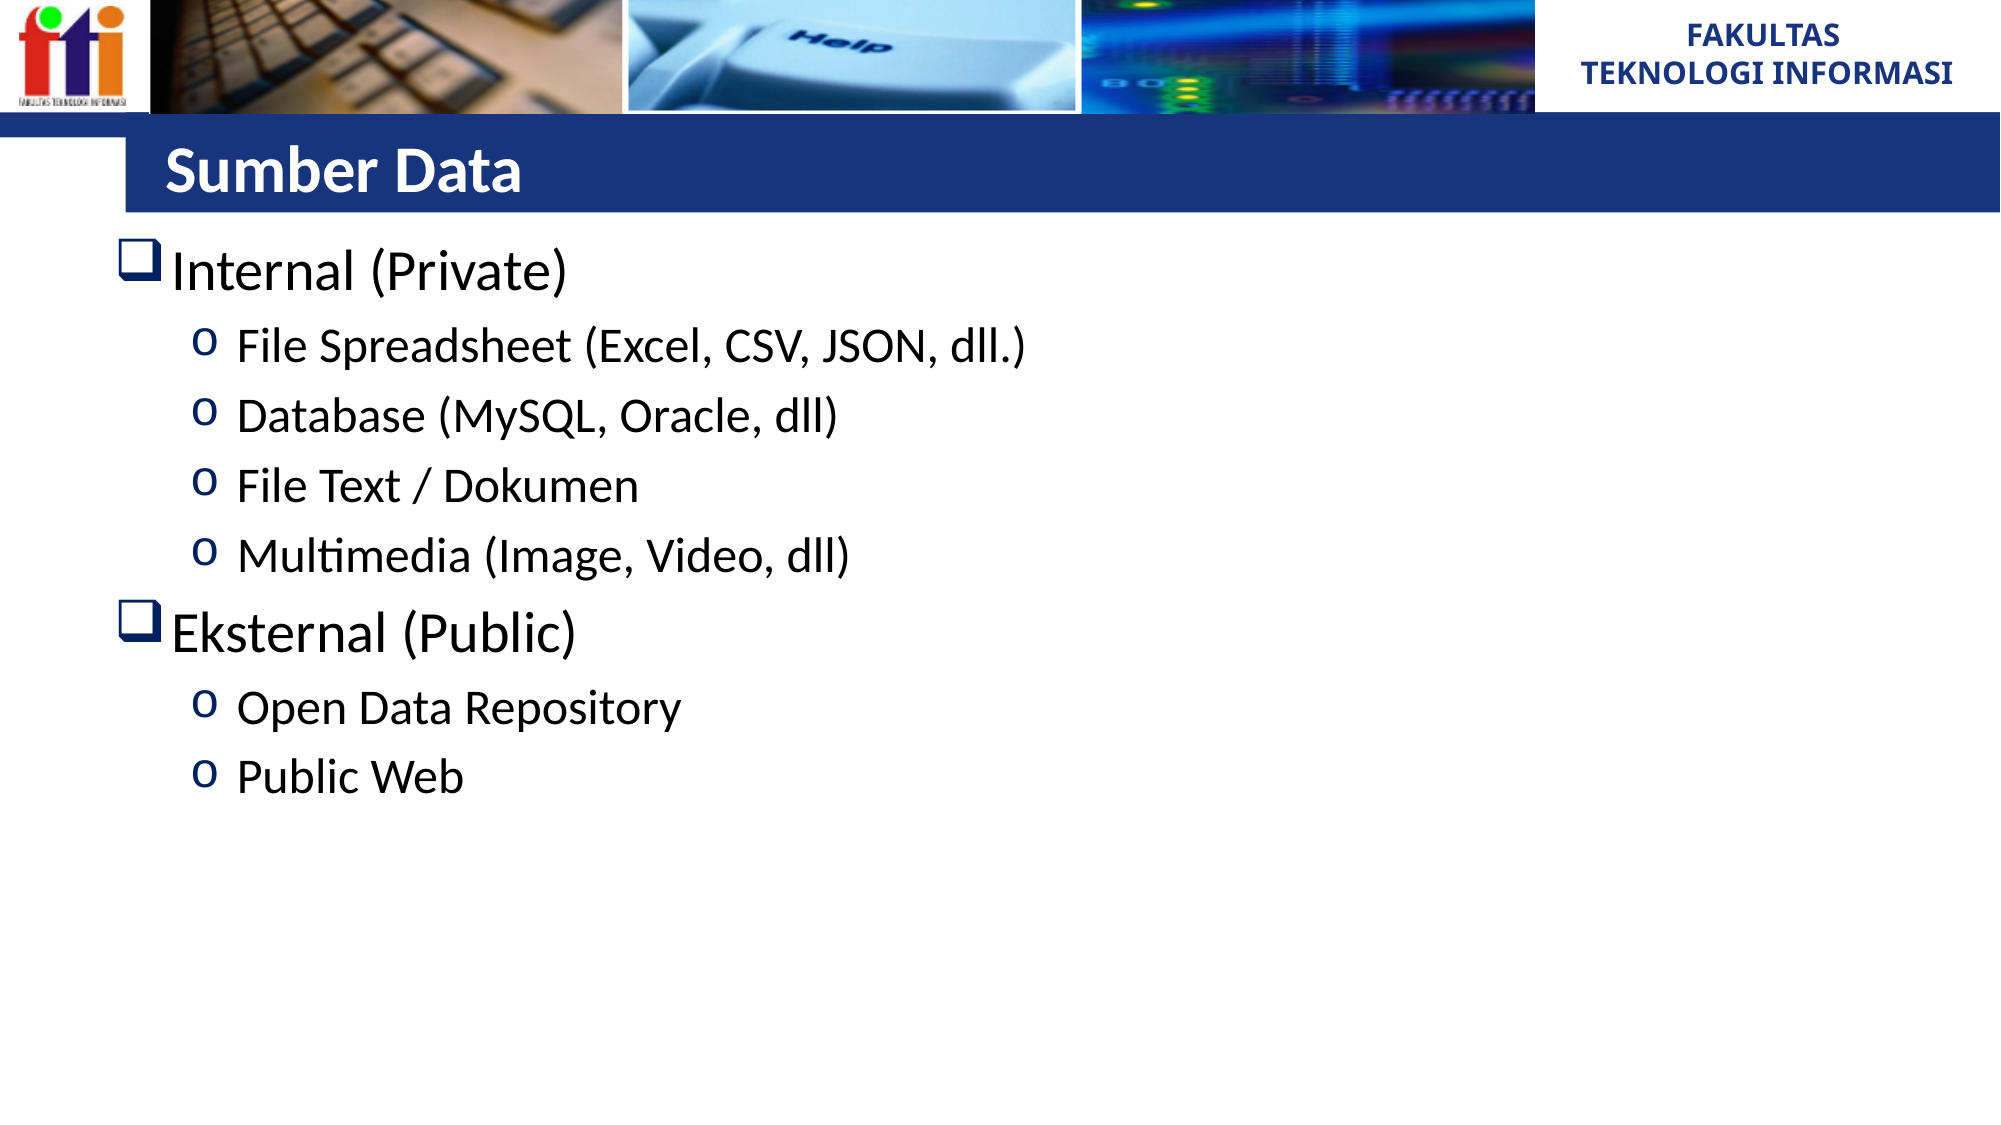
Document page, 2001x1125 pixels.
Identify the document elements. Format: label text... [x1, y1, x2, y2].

picture [149, 0, 1535, 114]
title Sumber Data [149, 119, 1934, 213]
picture [19, 6, 126, 106]
list Internal (Private) File Spreadsheet (Excel, CSV, JSON, dll.) Database (MySQL, Oracle, dll) File Text / Dokumen Multimedia (Image, Video, dll) Eksternal (Public) Open Data Repository Public Web [99, 224, 1901, 1038]
